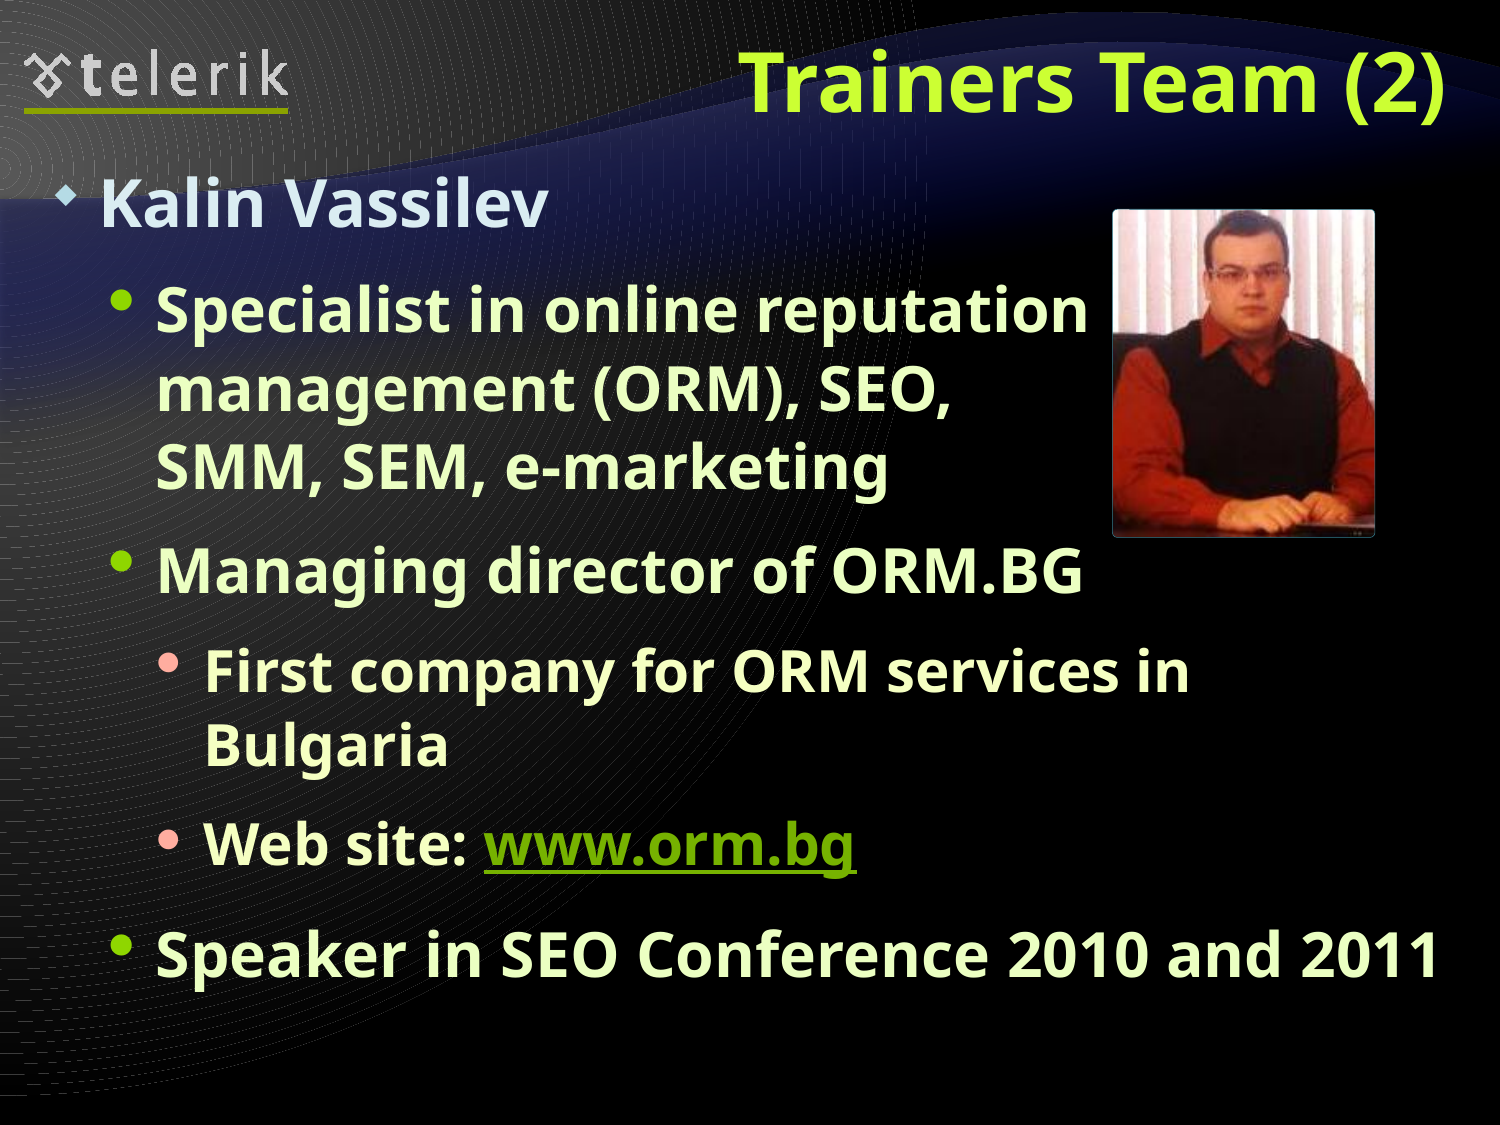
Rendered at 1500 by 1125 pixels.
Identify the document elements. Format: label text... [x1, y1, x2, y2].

picture [24, 49, 288, 114]
title Trainers Team (2) [300, 12, 1463, 149]
list Kalin Vassilev Specialist in online reputation management (ORM), SEO, SMM, SEM, e-marketing Managing director of ORM.BG First company for ORM services in Bulgaria Web site: www.orm.bg Speaker in SEO Conference 2010 and 2011 [37, 149, 1463, 1075]
picture [1112, 209, 1376, 538]
